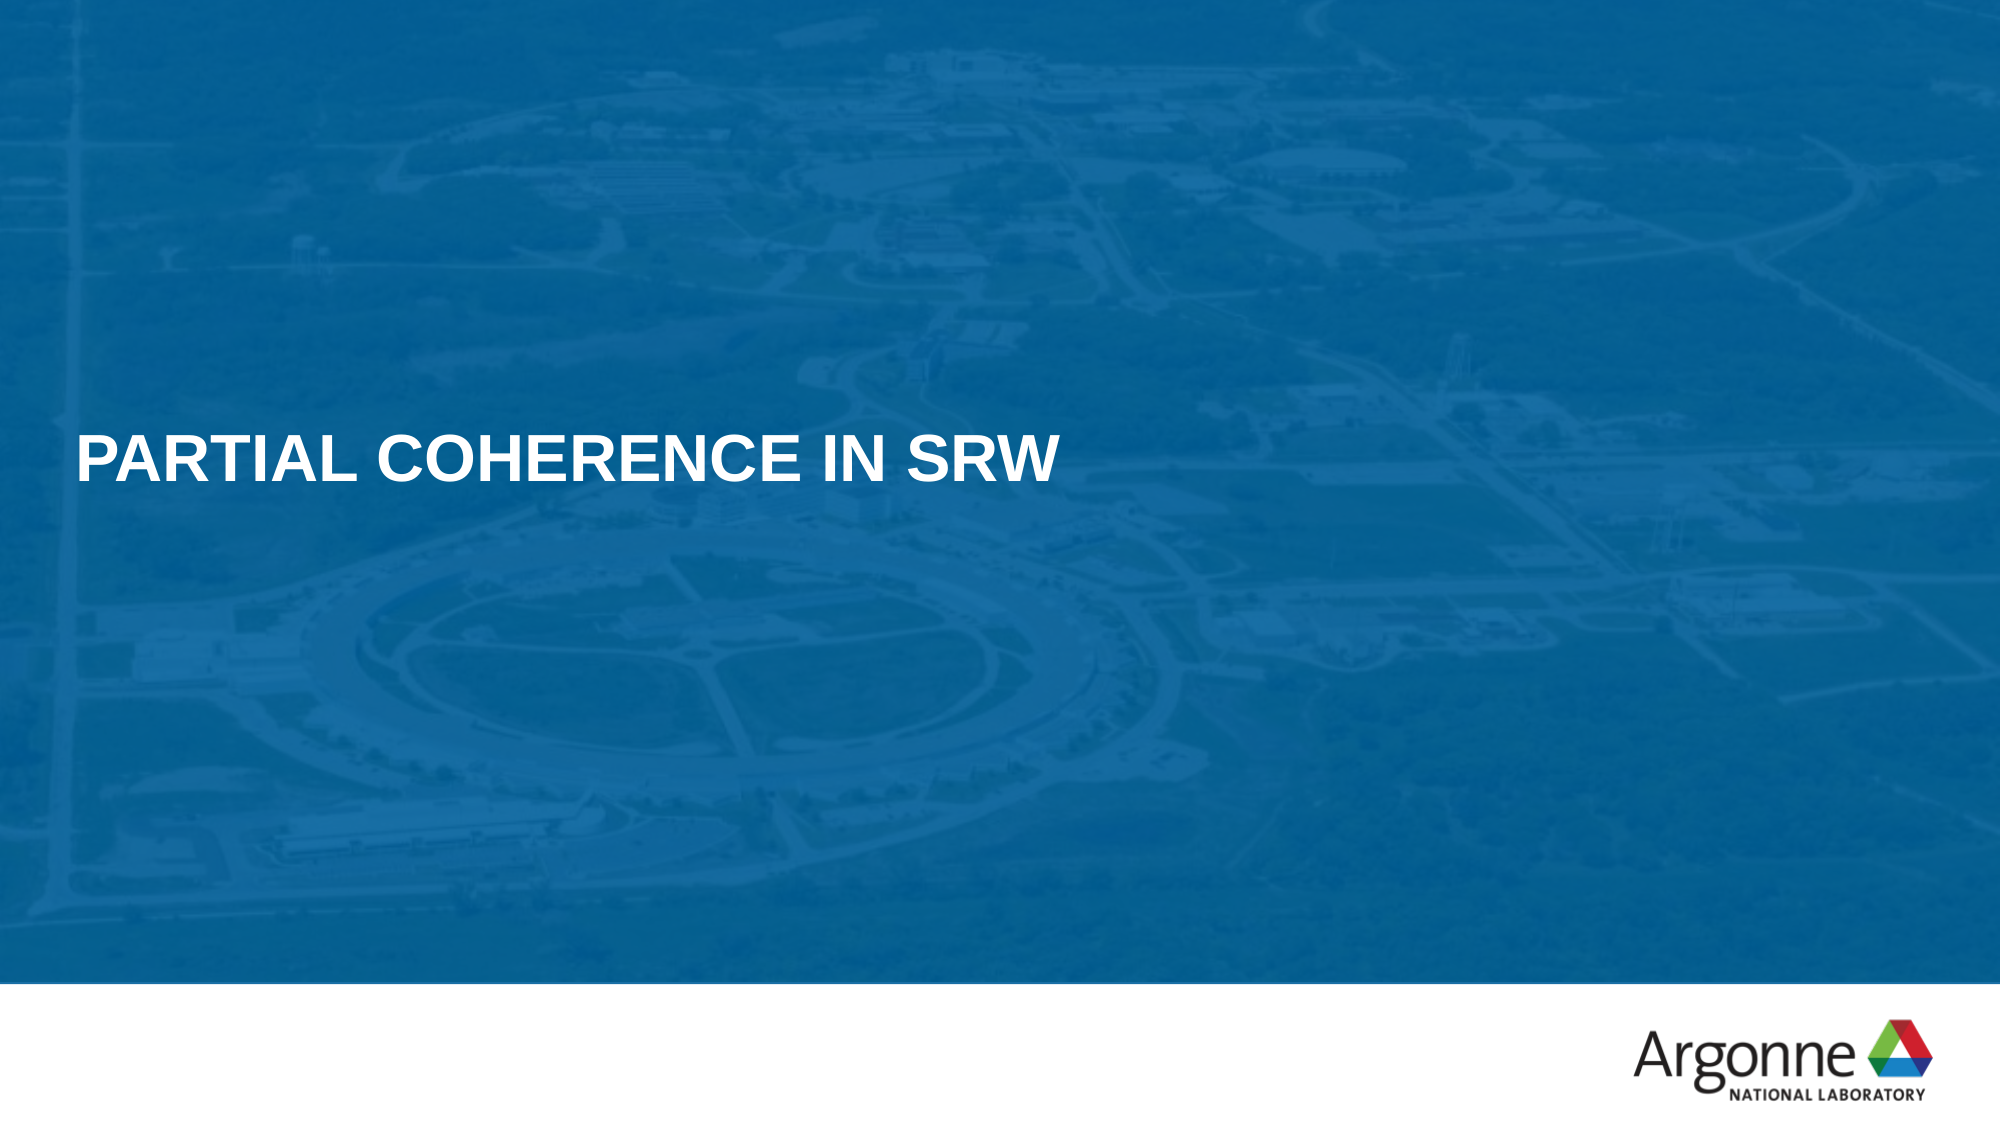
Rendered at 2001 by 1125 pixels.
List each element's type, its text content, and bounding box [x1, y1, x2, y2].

picture [1618, 997, 1956, 1120]
list PARTIAL COHERENCE IN SRW [0, 0, 2000, 985]
